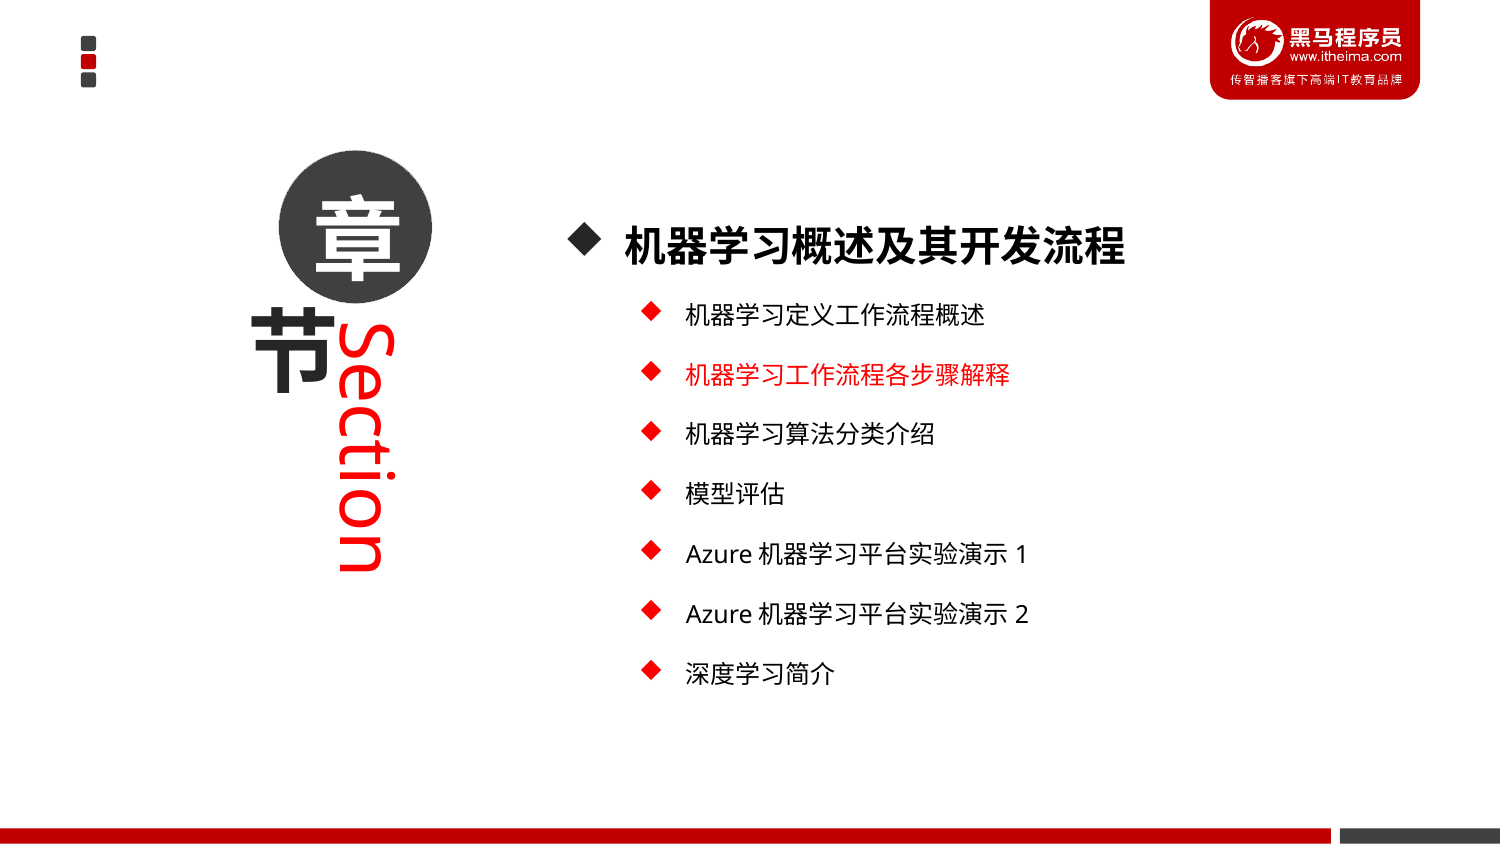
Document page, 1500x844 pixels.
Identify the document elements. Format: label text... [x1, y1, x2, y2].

text_box 章 [278, 150, 433, 304]
picture [1212, 8, 1421, 94]
text_box Section [321, 314, 427, 749]
text_box 机器学习概述及其开发流程 机器学习定义工作流程概述 机器学习工作流程各步骤解释 机器学习算法分类介绍 模型评估 Azure机器学习平台实验演示1 Azure机器学习平台实验演示2 深度学习简介 [549, 161, 1388, 696]
text_box 节 [218, 288, 339, 410]
